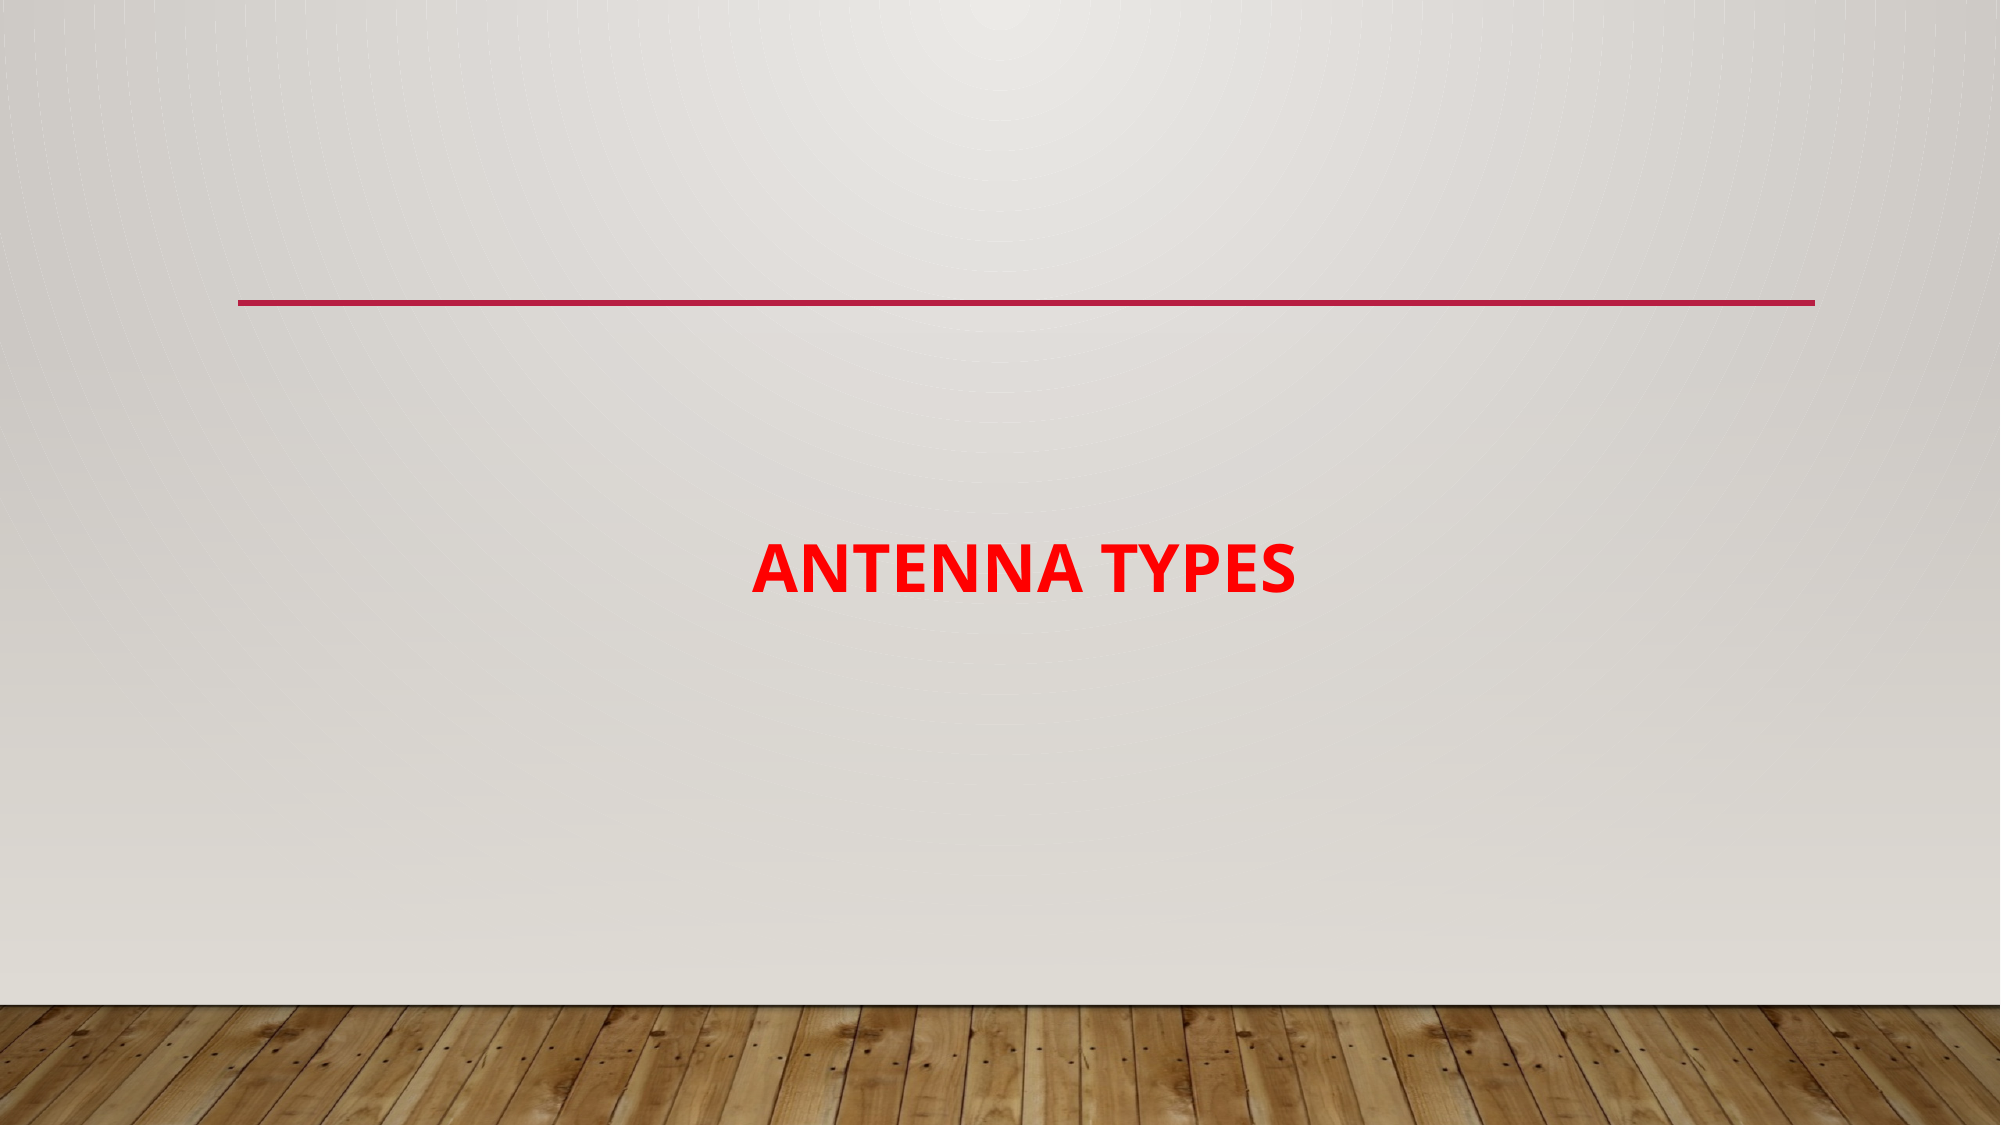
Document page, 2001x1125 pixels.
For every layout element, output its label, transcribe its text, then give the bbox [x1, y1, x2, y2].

picture [0, 1005, 2000, 1125]
title Antenna Types [162, 527, 1888, 746]
